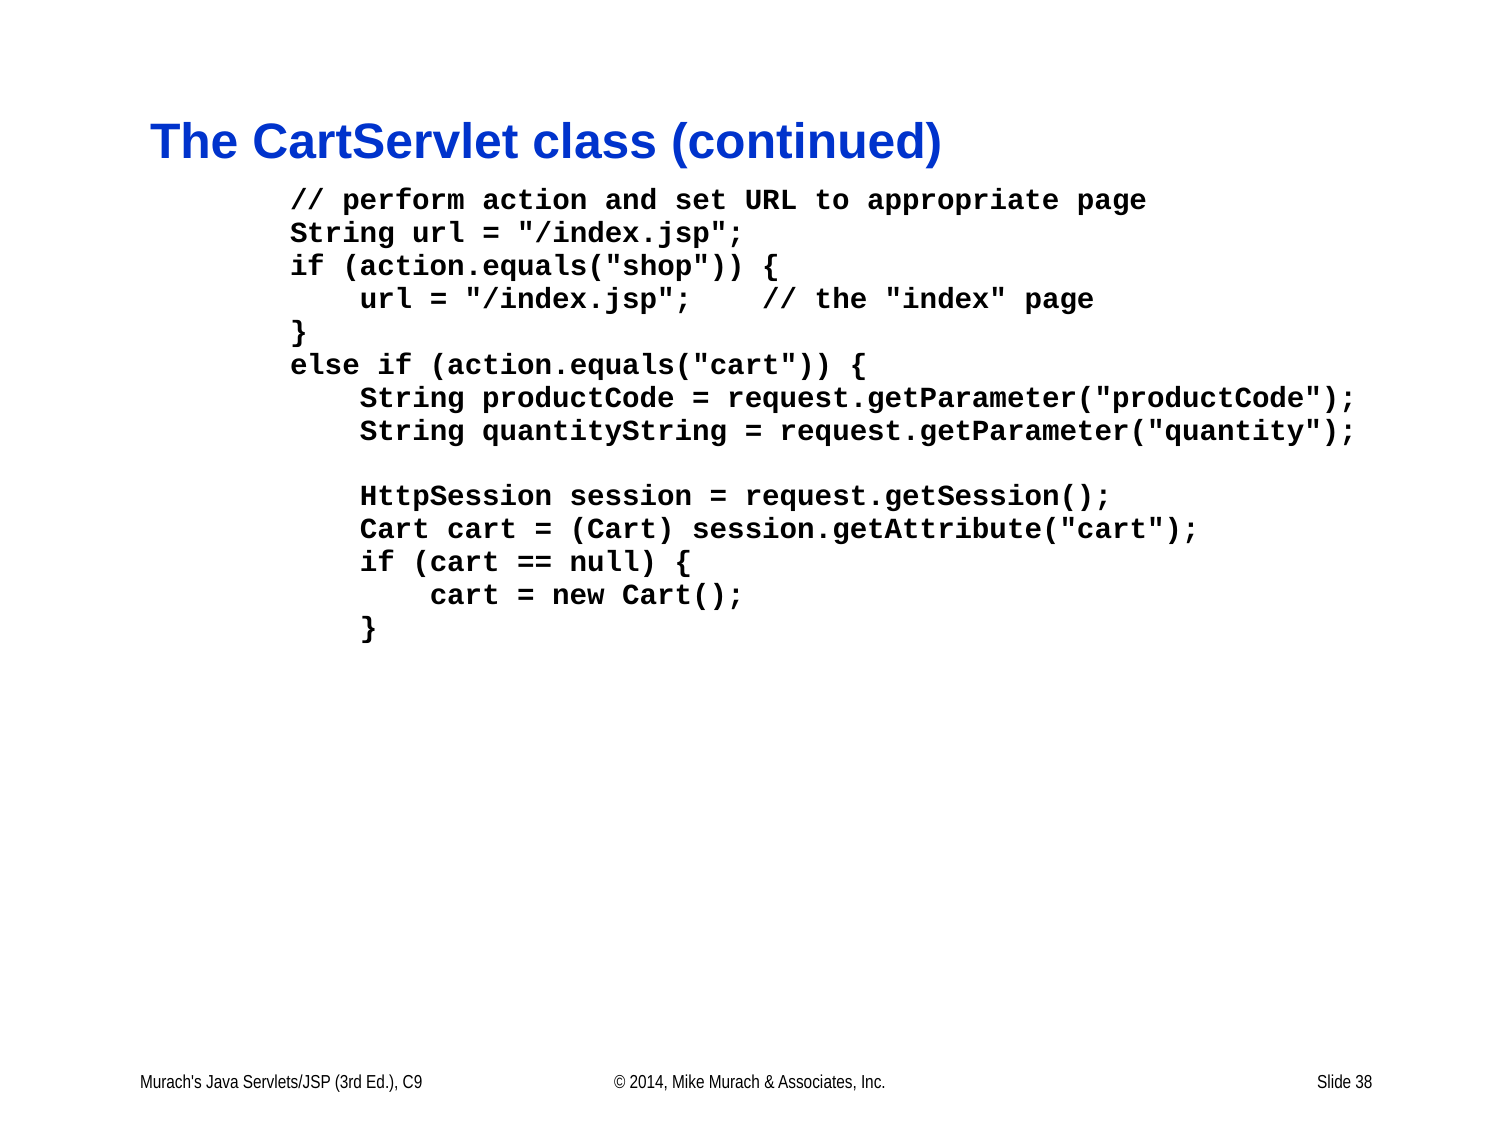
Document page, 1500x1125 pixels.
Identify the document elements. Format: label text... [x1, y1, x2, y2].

slide_number Murach's Java Servlets/JSP (3rd Ed.), C9 [125, 1025, 450, 1100]
slide_number Slide 38 [1074, 1025, 1388, 1100]
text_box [149, 185, 1396, 713]
footer © 2014, Mike Murach & Associates, Inc. [474, 1025, 1025, 1100]
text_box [149, 112, 1347, 185]
